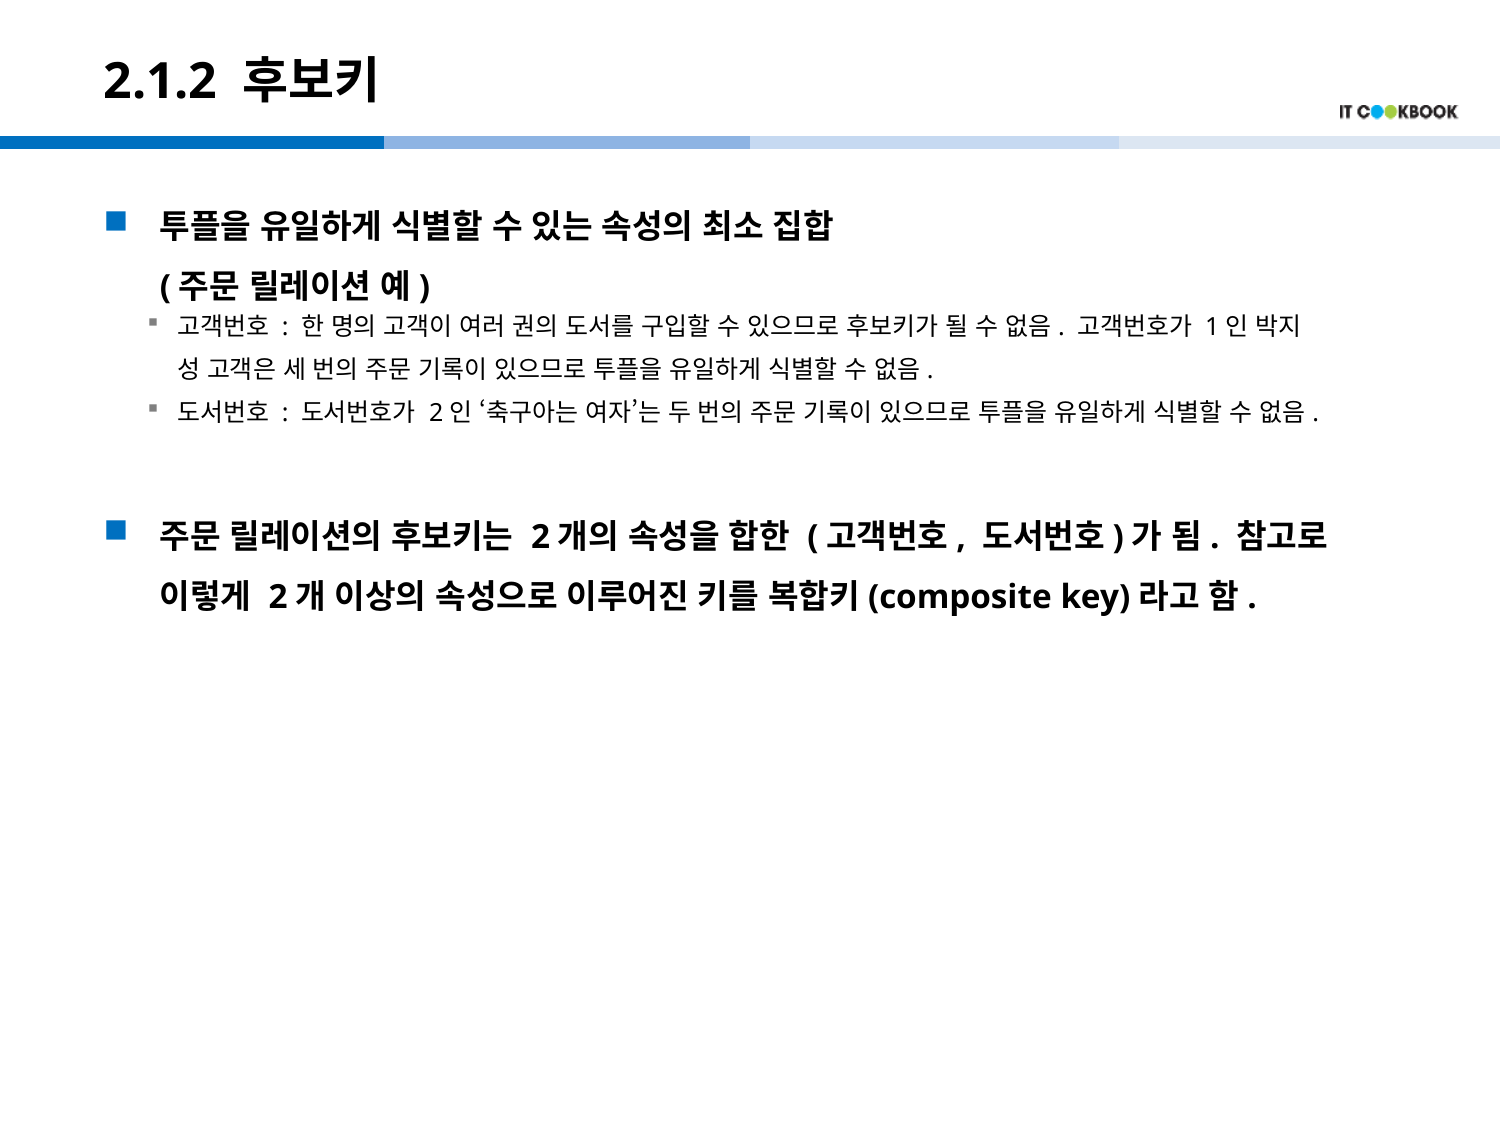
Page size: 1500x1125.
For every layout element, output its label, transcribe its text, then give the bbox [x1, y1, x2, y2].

picture [1340, 105, 1459, 120]
list 투플을 유일하게 식별할 수 있는 속성의 최소 집합 (주문 릴레이션 예) 고객번호 : 한 명의 고객이 여러 권의 도서를 구입할 수 있으므로 후보키가 될 수 없음. 고객번호가 1인 박지 성 고객은 세 번의 주문 기록이 있으므로 투플을 유일하게 식별할 수 없음. 도서번호 : 도서번호가 2인 ‘축구아는 여자’는 두 번의 주문 기록이 있으므로 투플을 유일하게 식별할 수 없음. 주문 릴레이션의 후보키는 2개의 속성을 합한 (고객번호, 도서번호)가 됨. 참고로 이렇게 2개 이상의 속성으로 이루어진 키를 복합키(composite key)라고 함. [88, 177, 1412, 1077]
title 2.1.2 후보키 [88, 32, 1330, 124]
